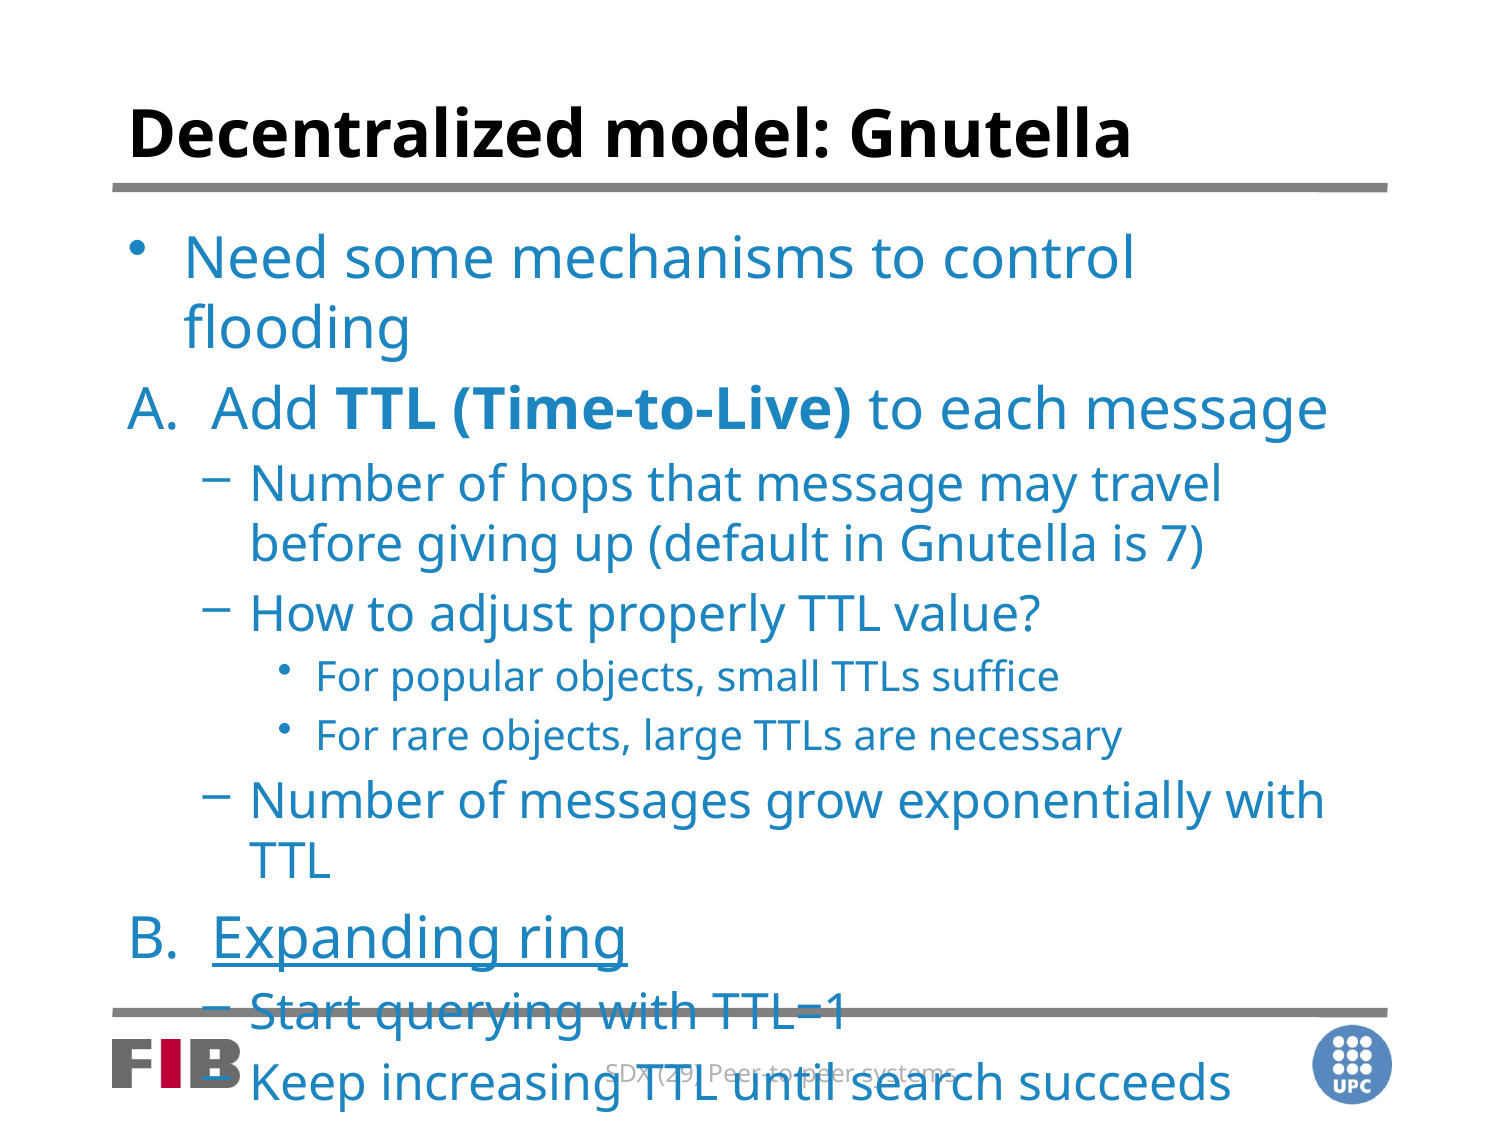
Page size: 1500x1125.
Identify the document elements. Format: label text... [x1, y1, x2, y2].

picture [1312, 1024, 1392, 1105]
title Decentralized model: Gnutella [112, 62, 1388, 200]
list Need some mechanisms to control flooding Add TTL (Time-to-Live) to each message Number of hops that message may travel before giving up (default in Gnutella is 7) How to adjust properly TTL value? For popular objects, small TTLs suffice For rare objects, large TTLs are necessary Number of messages grow exponentially with TTL Expanding ring Start querying with TTL=1 Keep increasing TTL until search succeeds [112, 212, 1388, 1000]
picture [112, 1039, 240, 1088]
